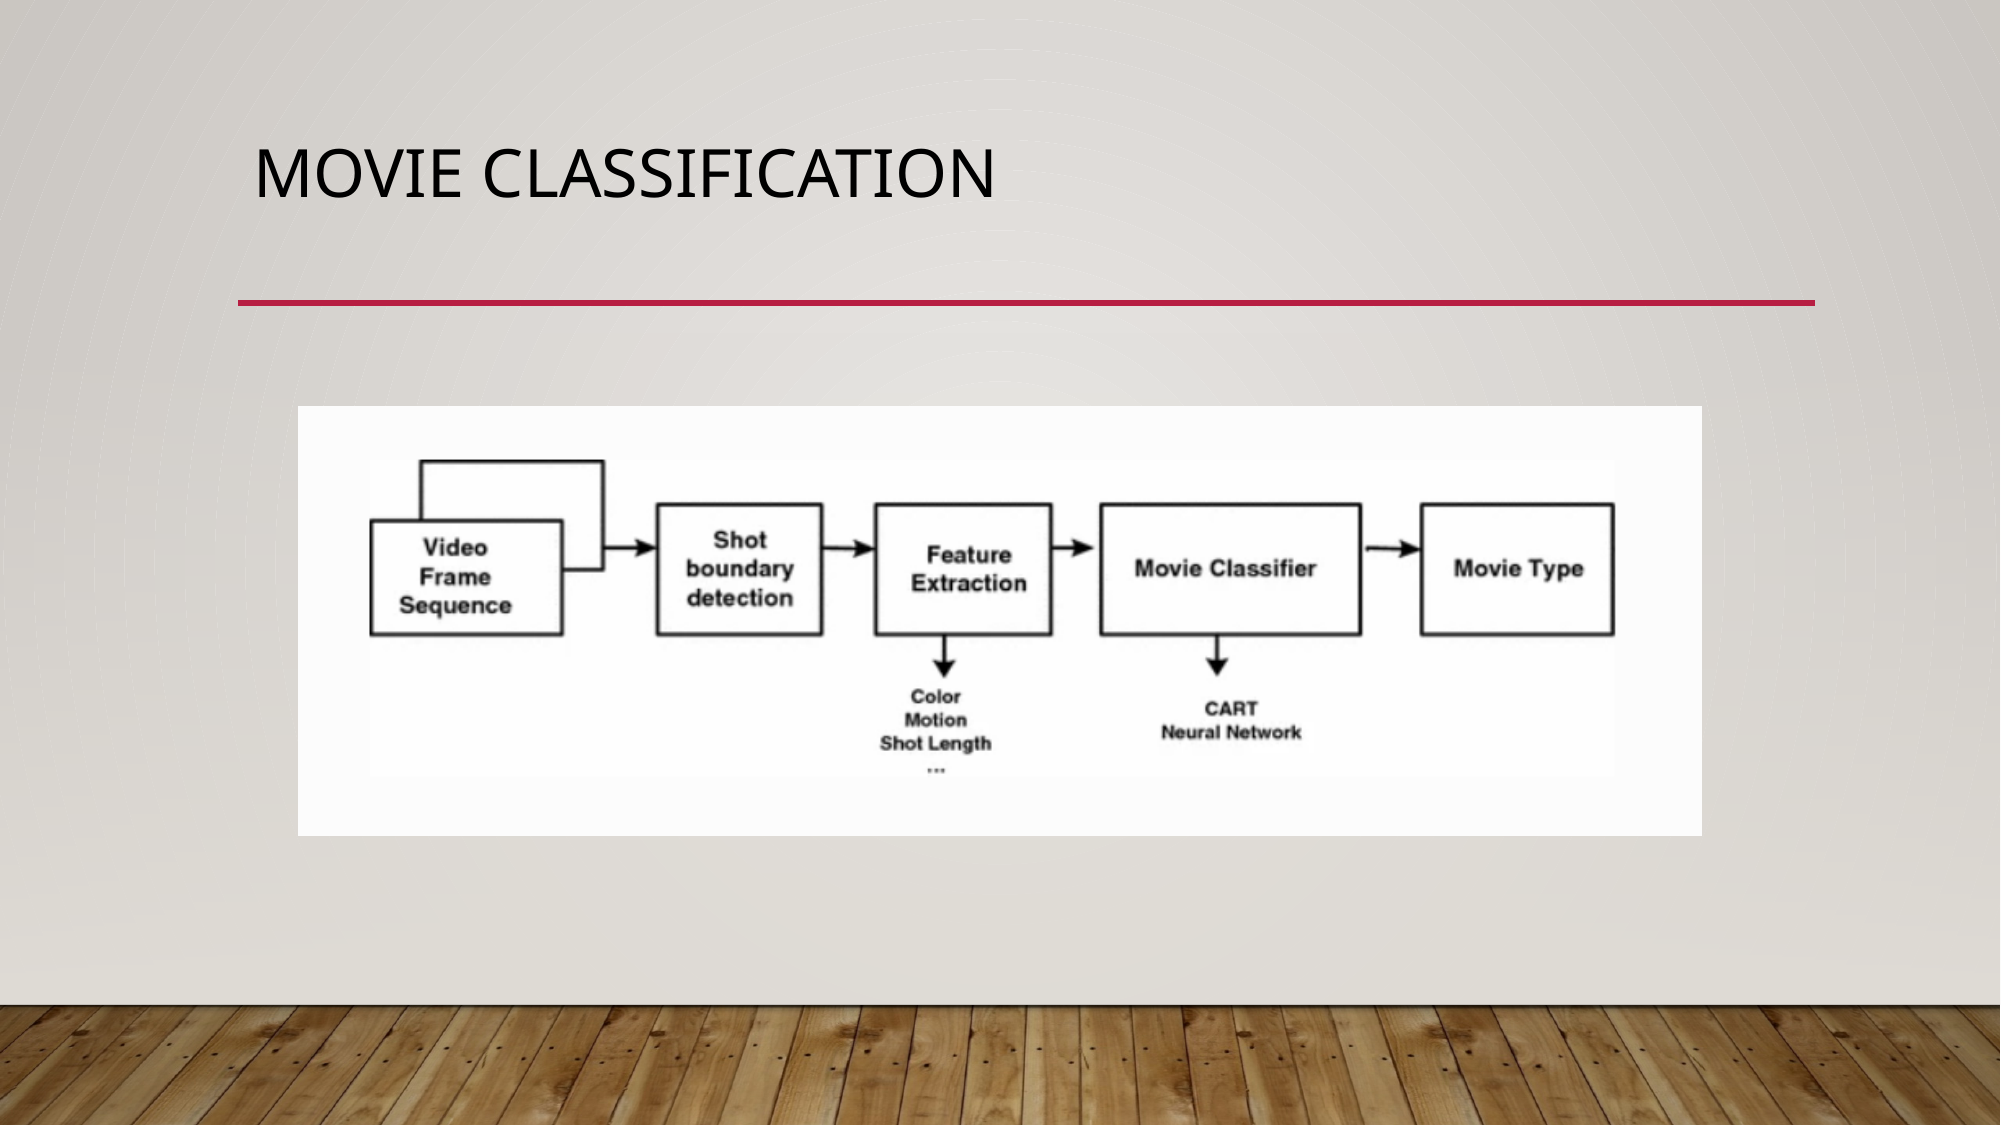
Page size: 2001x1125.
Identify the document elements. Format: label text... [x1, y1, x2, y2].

title Movie classification [238, 131, 1814, 305]
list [298, 406, 1702, 837]
picture [0, 1005, 2000, 1125]
